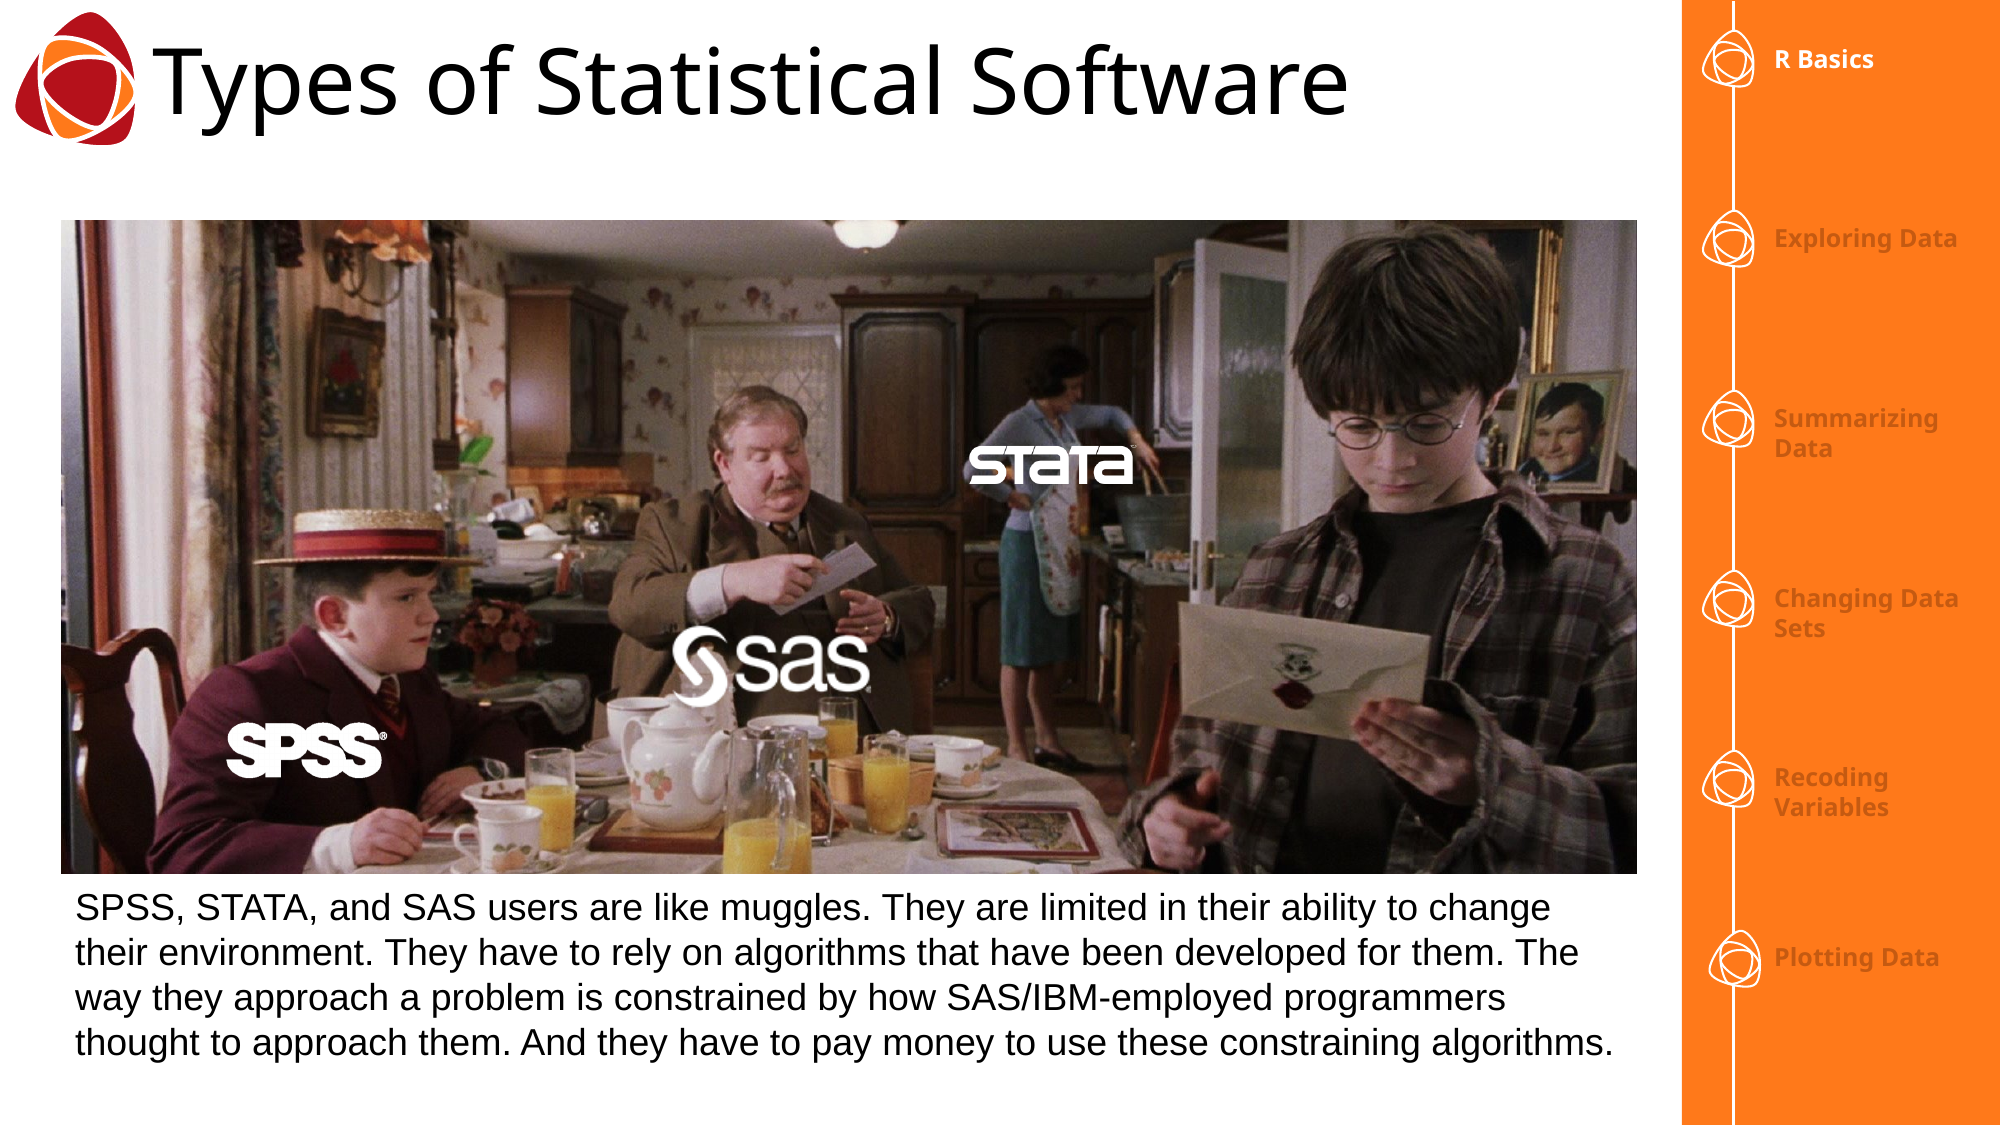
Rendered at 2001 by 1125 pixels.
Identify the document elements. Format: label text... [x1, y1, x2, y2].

title Types of Statistical Software [137, 3, 1637, 168]
picture [61, 220, 1637, 874]
text_box SPSS, STATA, and SAS users are like muggles. They are limited in their ability to change their environment. They have to rely on algorithms that have been developed for them. The way they approach a problem is constrained by how SAS/IBM-employed programmers thought to approach them. And they have to pay money to use these constraining algorithms. [68, 883, 1635, 1088]
